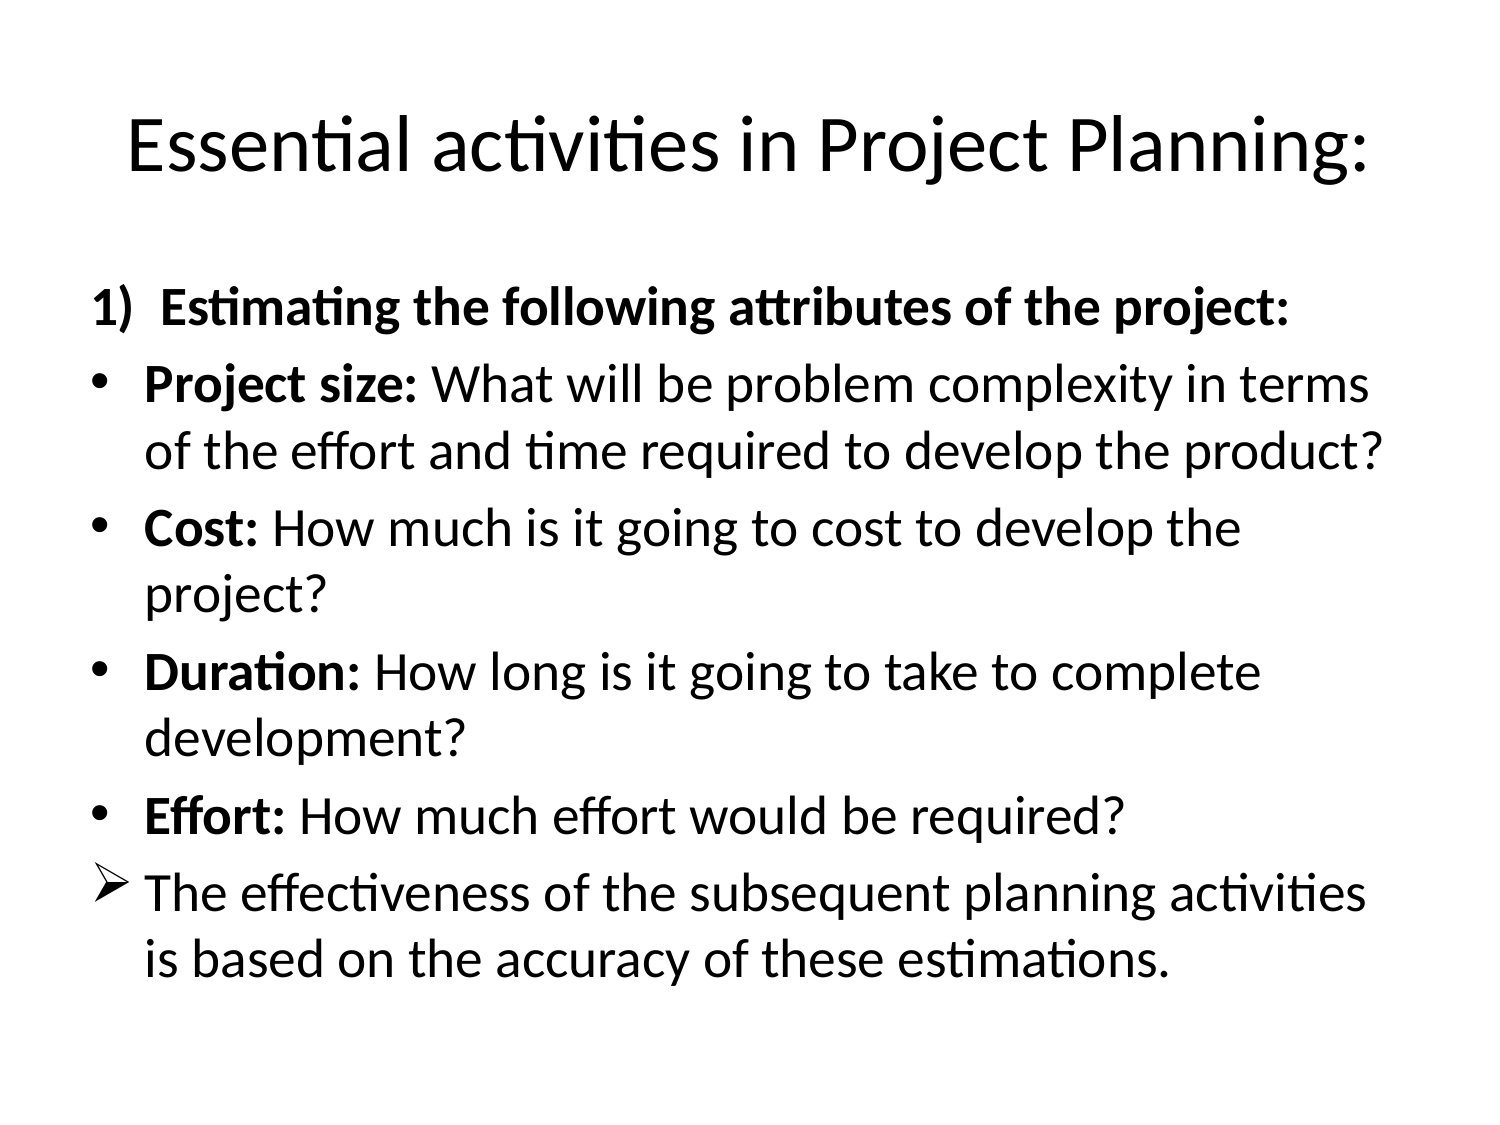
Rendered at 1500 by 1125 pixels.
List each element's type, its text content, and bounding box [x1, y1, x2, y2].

list 1) Estimating the following attributes of the project: Project size: What will be problem complexity in terms of the effort and time required to develop the product? Cost: How much is it going to cost to develop the project? Duration: How long is it going to take to complete development? Effort: How much effort would be required? The effectiveness of the subsequent planning activities is based on the accuracy of these estimations. [75, 262, 1425, 1005]
title Essential activities in Project Planning: [75, 45, 1425, 233]
